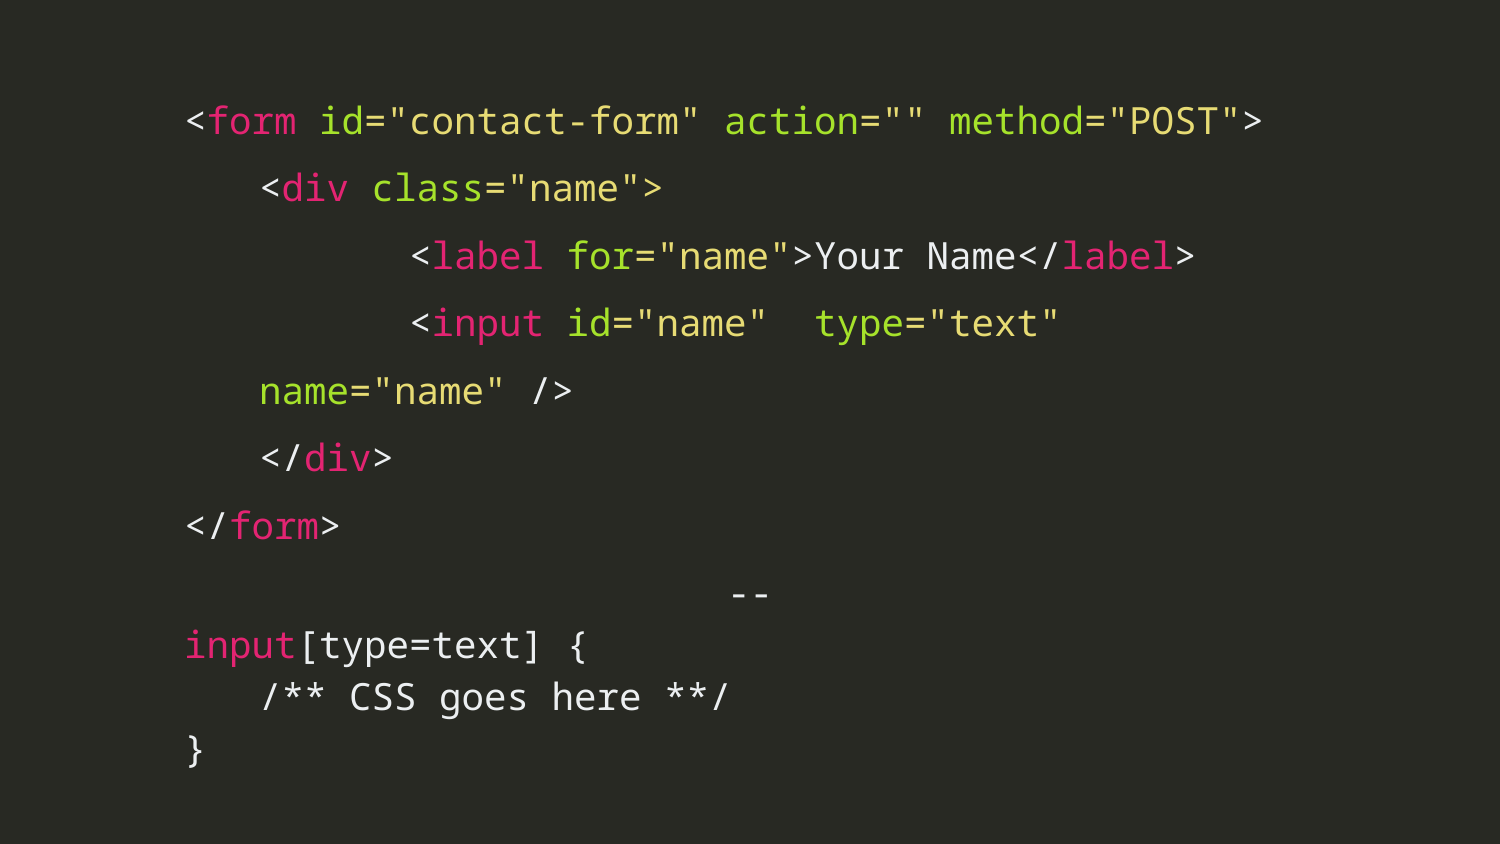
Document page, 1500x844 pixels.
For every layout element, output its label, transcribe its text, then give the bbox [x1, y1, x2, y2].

text_box <form id="contact-form" action="" method="POST"> <div class="name"> <label for="name">Your Name</label> <input id="name" type="text" name="name" /> </div> </form> -- input[type=text] { /** CSS goes here **/ } [169, 107, 1331, 737]
